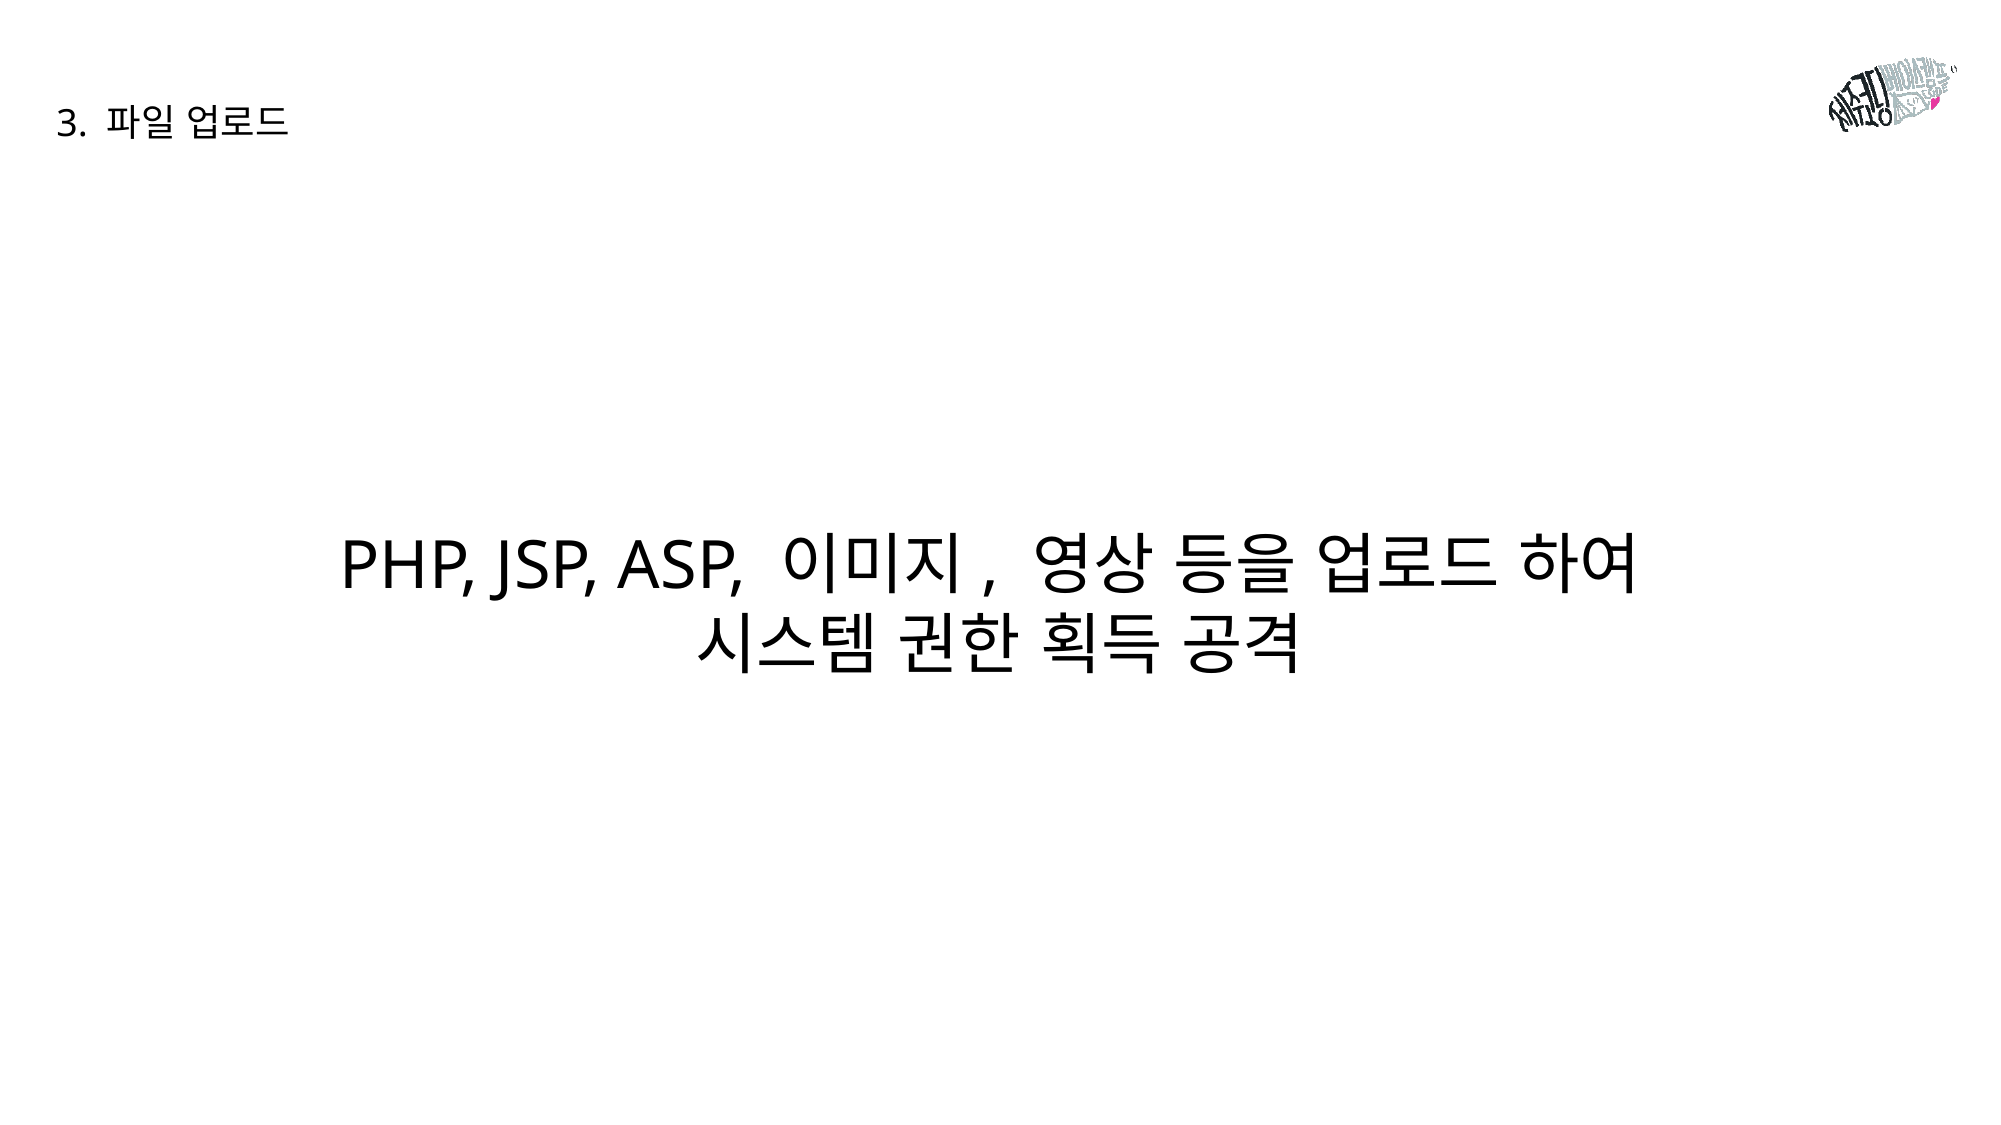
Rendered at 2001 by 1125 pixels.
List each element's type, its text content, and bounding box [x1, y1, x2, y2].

text_box PHP, JSP, ASP, 이미지, 영상 등을 업로드 하여 시스템 권한 획득 공격 [291, 514, 1709, 690]
text_box 3. 파일 업로드 [41, 92, 305, 152]
picture [1829, 57, 1957, 133]
